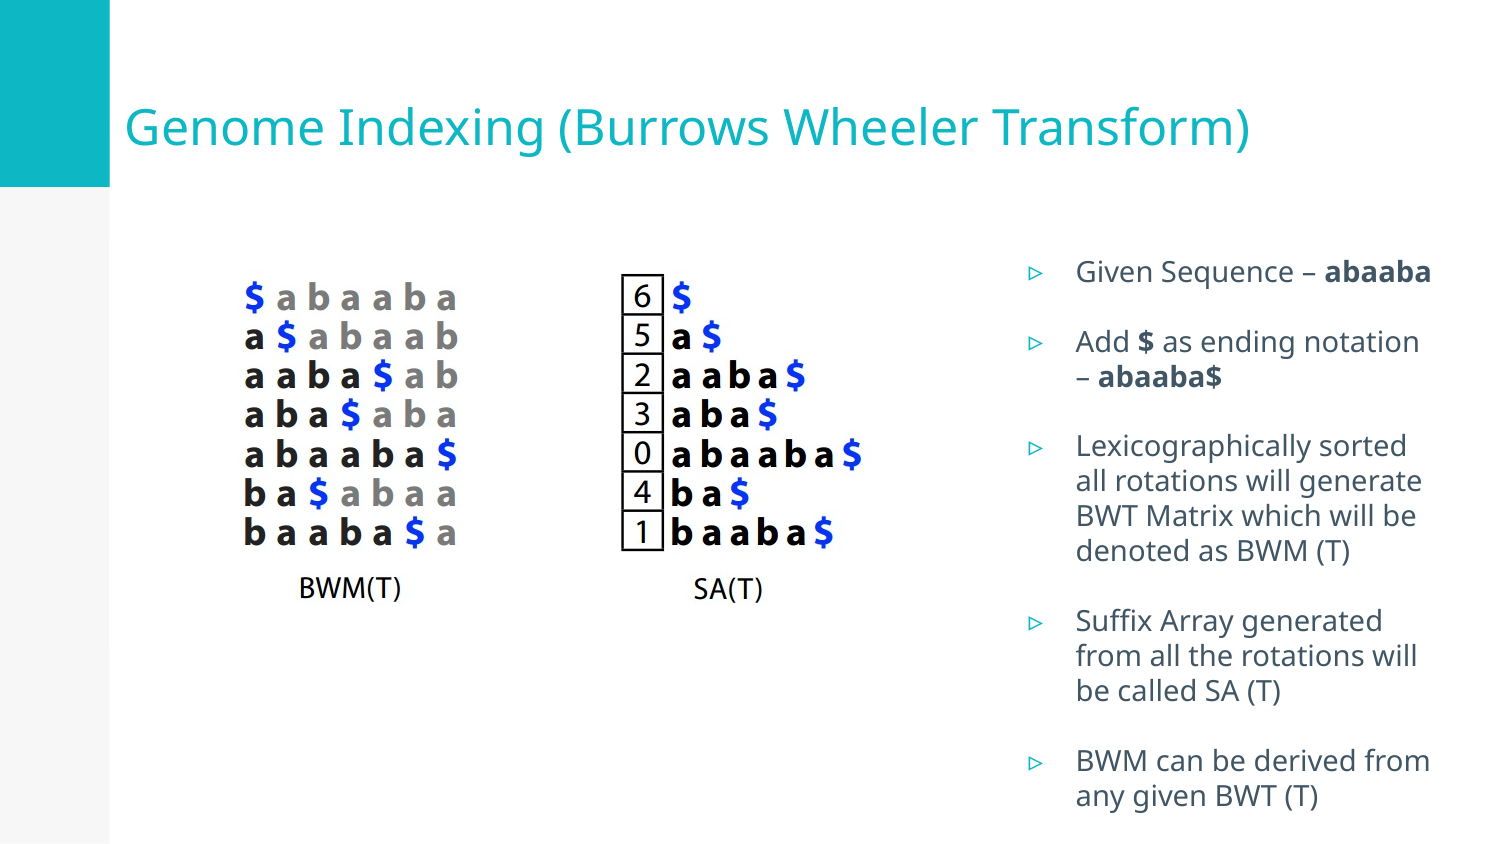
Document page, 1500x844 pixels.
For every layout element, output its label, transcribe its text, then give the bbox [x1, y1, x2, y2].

picture [109, 237, 924, 651]
title Genome Indexing (Burrows Wheeler Transform) [109, 26, 1500, 171]
list Given Sequence – abaaba Add $ as ending notation – abaaba$ Lexicographically sorted all rotations will generate BWT Matrix which will be denoted as BWM (T) Suffix Array generated from all the rotations will be called SA (T) BWM can be derived from any given BWT (T) [1013, 237, 1454, 810]
